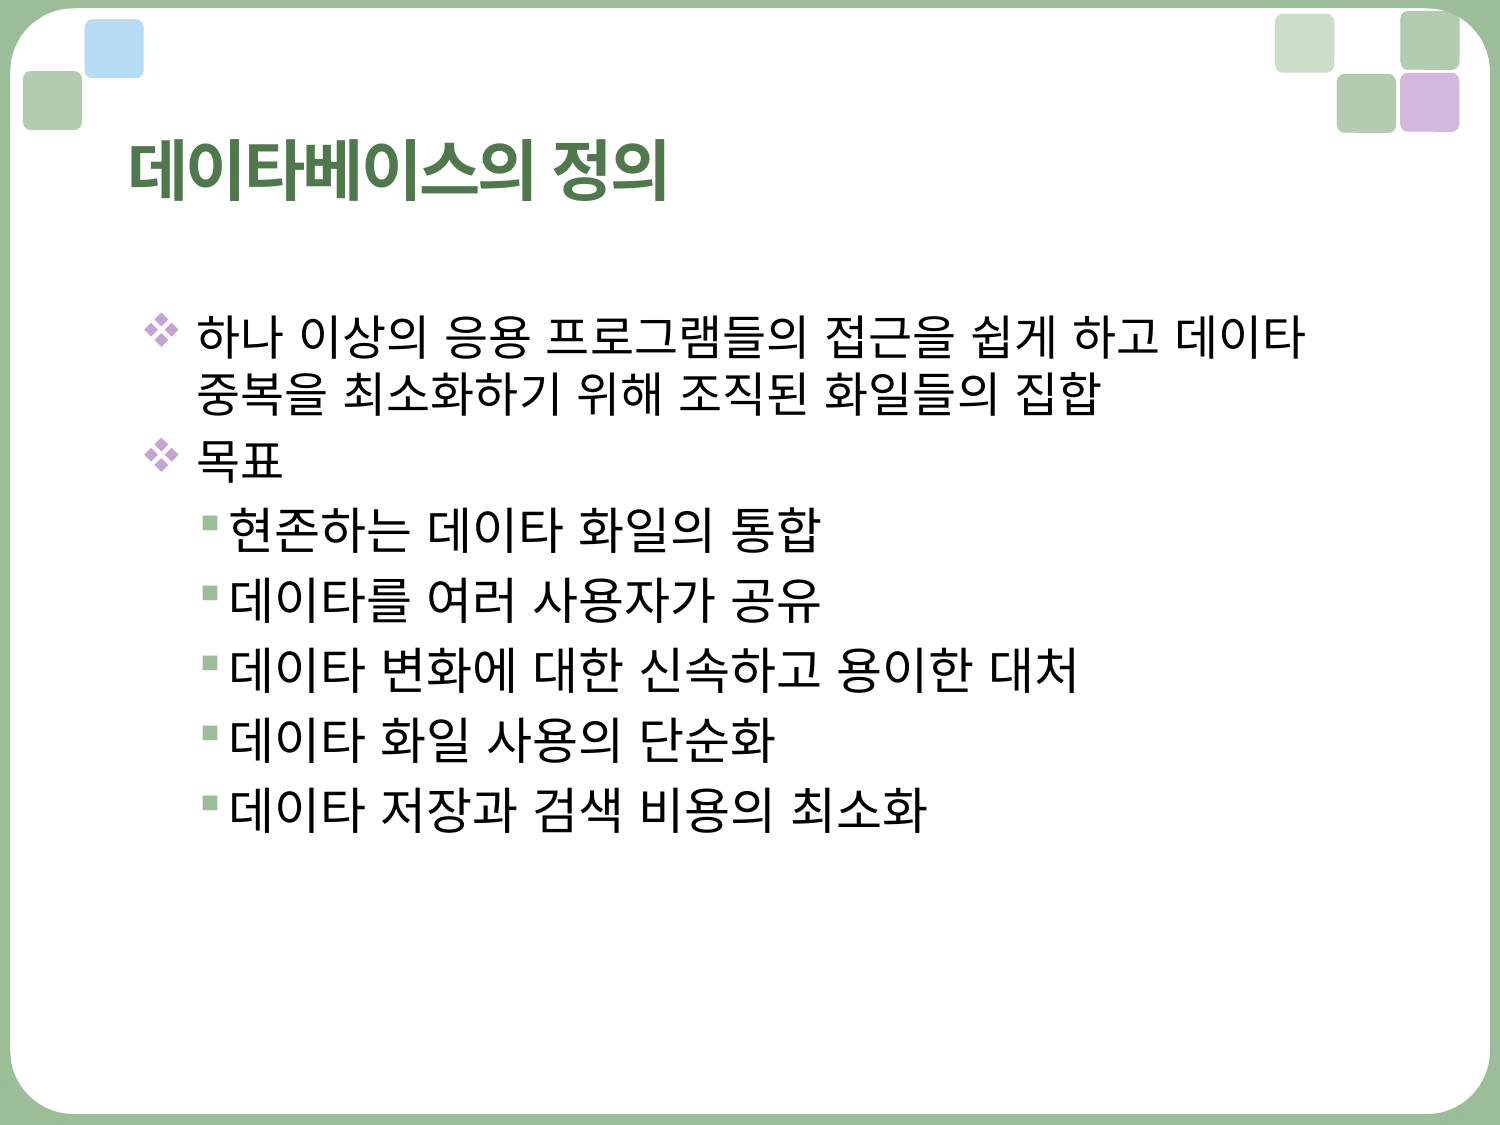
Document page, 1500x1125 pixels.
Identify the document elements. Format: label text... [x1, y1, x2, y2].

list 하나 이상의 응용 프로그램들의 접근을 쉽게 하고 데이타 중복을 최소화하기 위해 조직된 화일들의 집합 목표 현존하는 데이타 화일의 통합 데이타를 여러 사용자가 공유 데이타 변화에 대한 신속하고 용이한 대처 데이타 화일 사용의 단순화 데이타 저장과 검색 비용의 최소화 [125, 299, 1400, 975]
title 데이타베이스의 정의 [112, 75, 1388, 263]
picture [0, 0, 1500, 1125]
